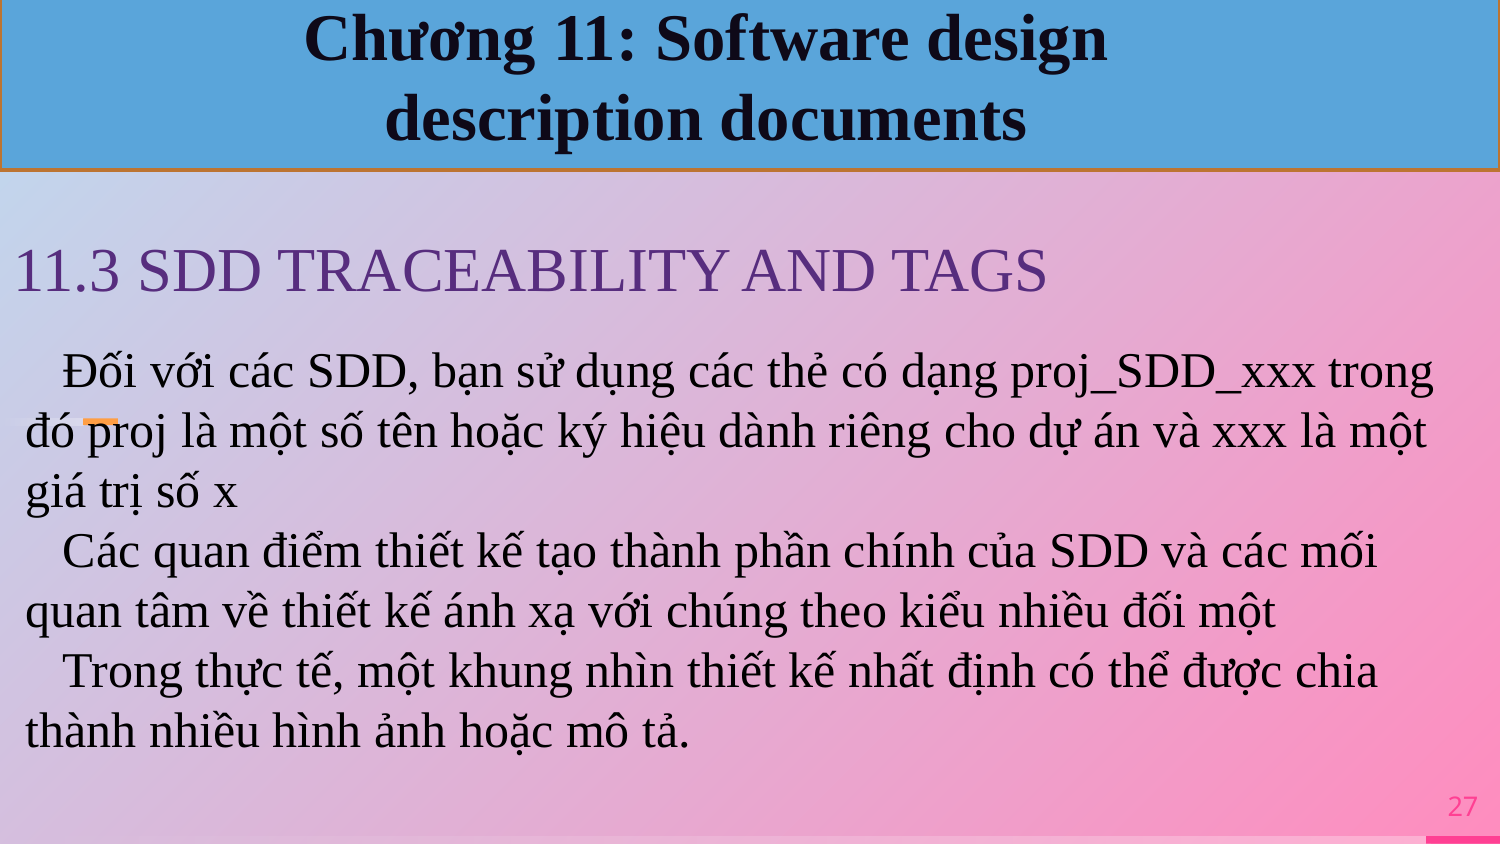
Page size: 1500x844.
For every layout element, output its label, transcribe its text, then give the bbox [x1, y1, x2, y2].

text_box [0, 0, 1500, 172]
text_box Chương 11: Software design description documents [160, 13, 1253, 134]
text_box Đối với các SDD, bạn sử dụng các thẻ có dạng proj_SDD_xxx trong đó proj là một số tên hoặc ký hiệu dành riêng cho dự án và xxx là một giá trị số x Các quan điểm thiết kế tạo thành phần chính của SDD và các mối quan tâm về thiết kế ánh xạ với chúng theo kiểu nhiều đối một Trong thực tế, một khung nhìn thiết kế nhất định có thể được chia thành nhiều hình ảnh hoặc mô tả. [10, 329, 1463, 765]
text_box 11.3 SDD TRACEABILITY AND TAGS [7, 197, 1368, 332]
slide_number 27 [1426, 779, 1500, 837]
